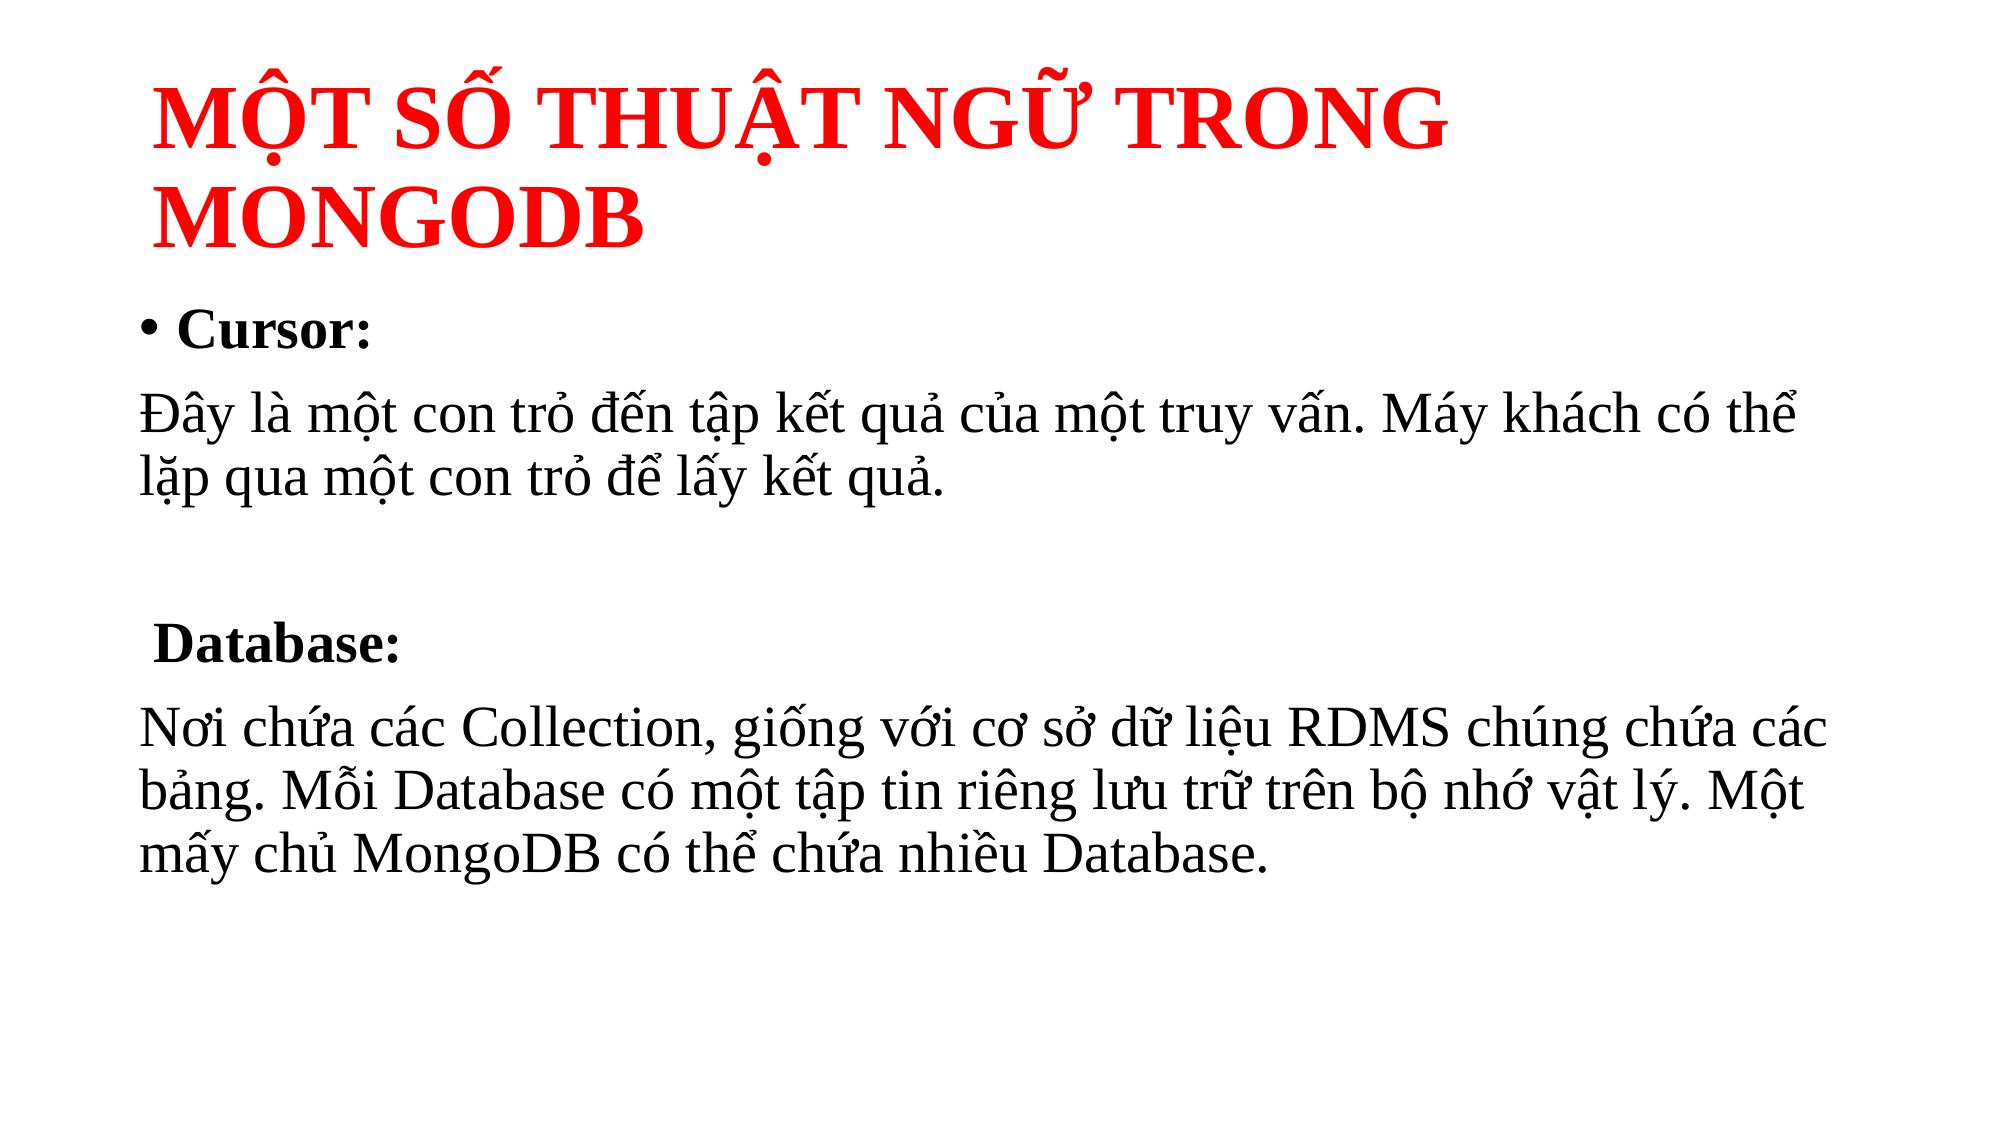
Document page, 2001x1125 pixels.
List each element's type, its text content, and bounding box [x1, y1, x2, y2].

list Cursor: Đây là một con trỏ đến tập kết quả của một truy vấn. Máy khách có thể lặp qua một con trỏ để lấy kết quả. Database: Nơi chứa các Collection, giống với cơ sở dữ liệu RDMS chúng chứa các bảng. Mỗi Database có một tập tin riêng lưu trữ trên bộ nhớ vật lý. Một mấy chủ MongoDB có thể chứa nhiều Database. [124, 291, 1850, 906]
title MỘT SỐ THUẬT NGỮ TRONG MONGODB [137, 59, 1863, 278]
